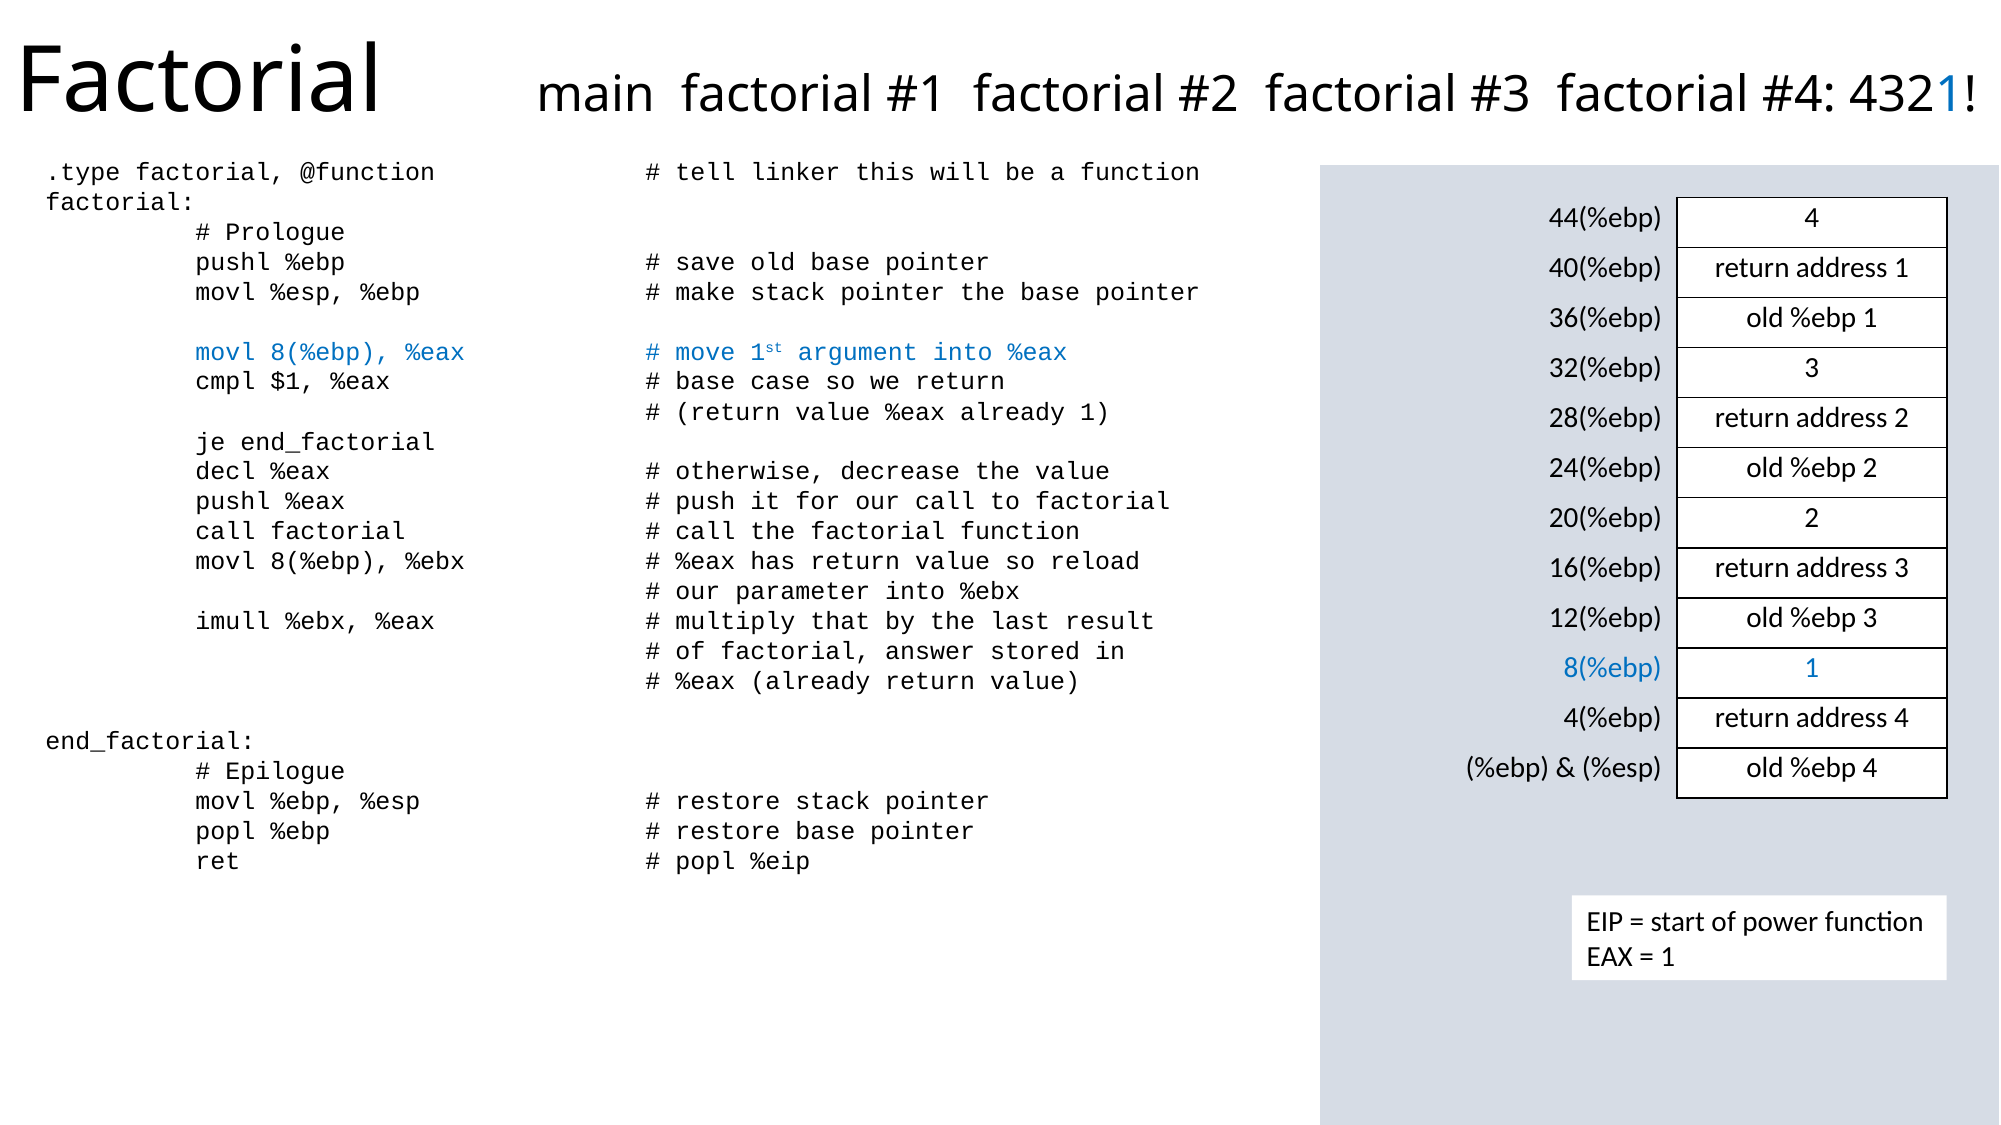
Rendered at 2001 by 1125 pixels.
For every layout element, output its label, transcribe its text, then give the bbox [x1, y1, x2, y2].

text_box .type factorial, @function # tell linker this will be a function factorial: # Prologue pushl %ebp # save old base pointer movl %esp, %ebp # make stack pointer the base pointer movl 8(%ebp), %eax # move 1st argument into %eax cmpl $1, %eax # base case so we return # (return value %eax already 1) je end_factorial decl %eax # otherwise, decrease the value pushl %eax # push it for our call to factorial call factorial # call the factorial function movl 8(%ebp), %ebx # %eax has return value so reload # our parameter into %ebx imull %ebx, %eax # multiply that by the last result # of factorial, answer stored in # %eax (already return value) end_factorial: # Epilogue movl %ebp, %esp # restore stack pointer popl %ebp # restore base pointer ret # popl %eip [30, 148, 1216, 942]
text_box [1320, 165, 1999, 1125]
text_box EIP = start of power function EAX = 1 [1571, 895, 1947, 981]
